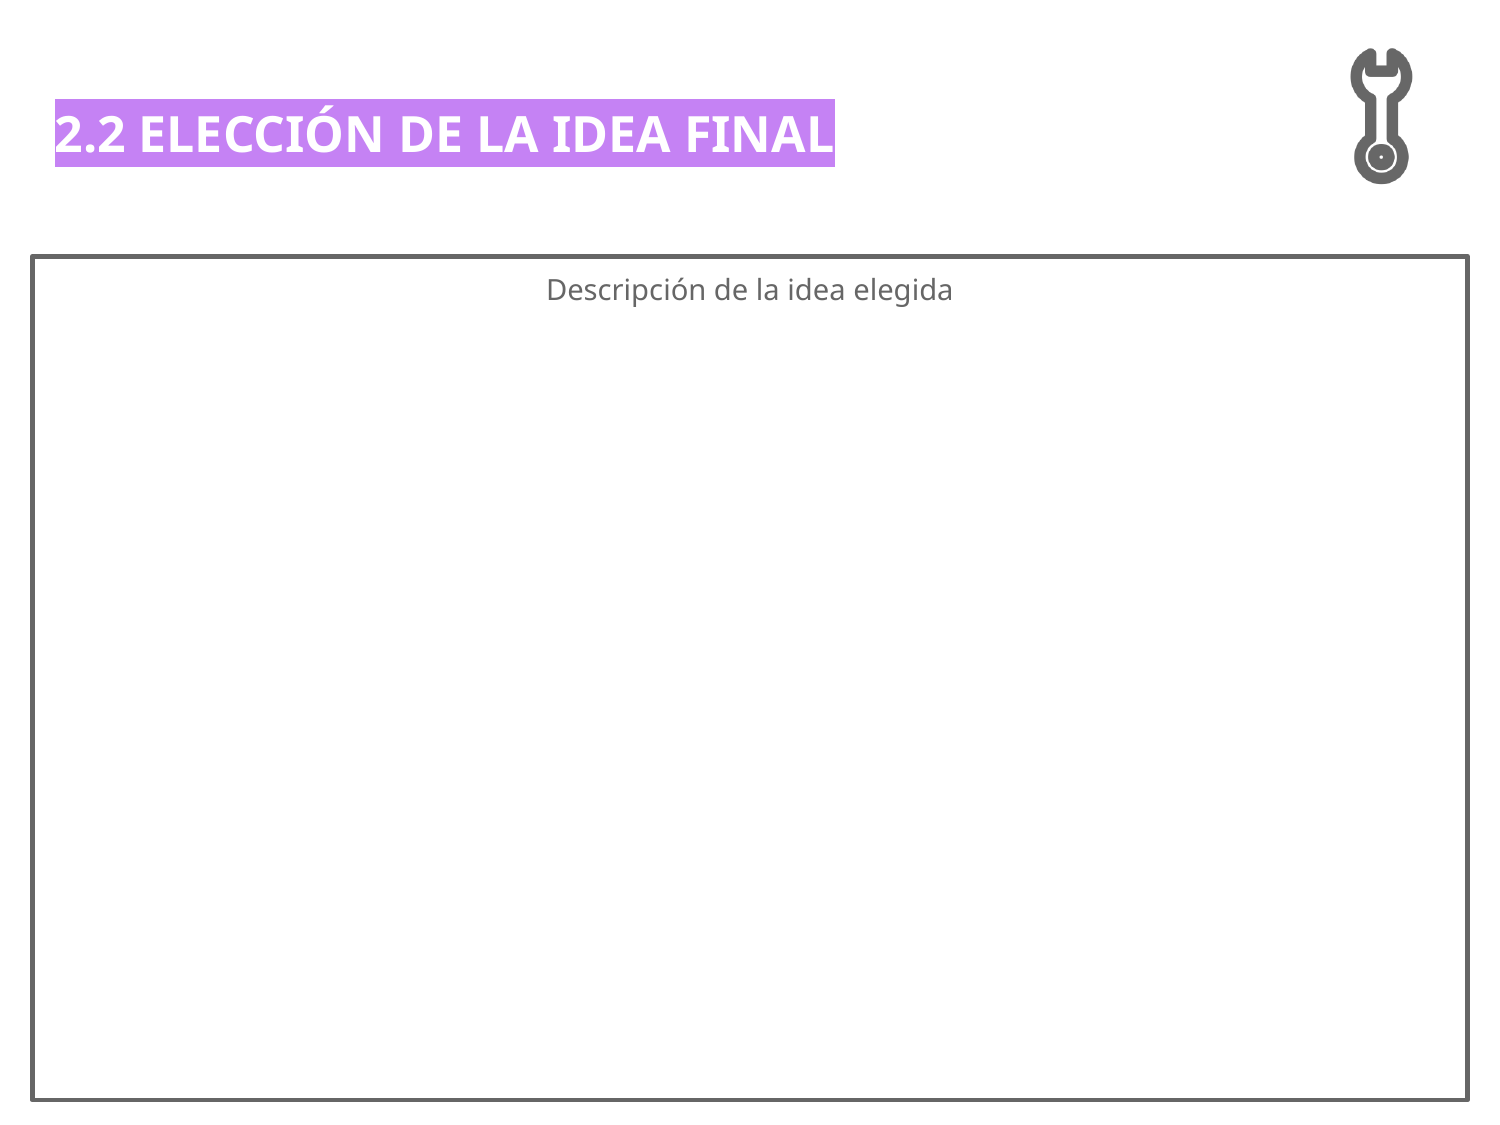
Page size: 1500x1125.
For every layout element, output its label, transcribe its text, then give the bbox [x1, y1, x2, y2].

text_box 2.2 ELECCIÓN DE LA IDEA FINAL [46, 104, 1341, 203]
picture [1340, 35, 1423, 190]
text_box Descripción de la idea elegida [32, 256, 1468, 1100]
